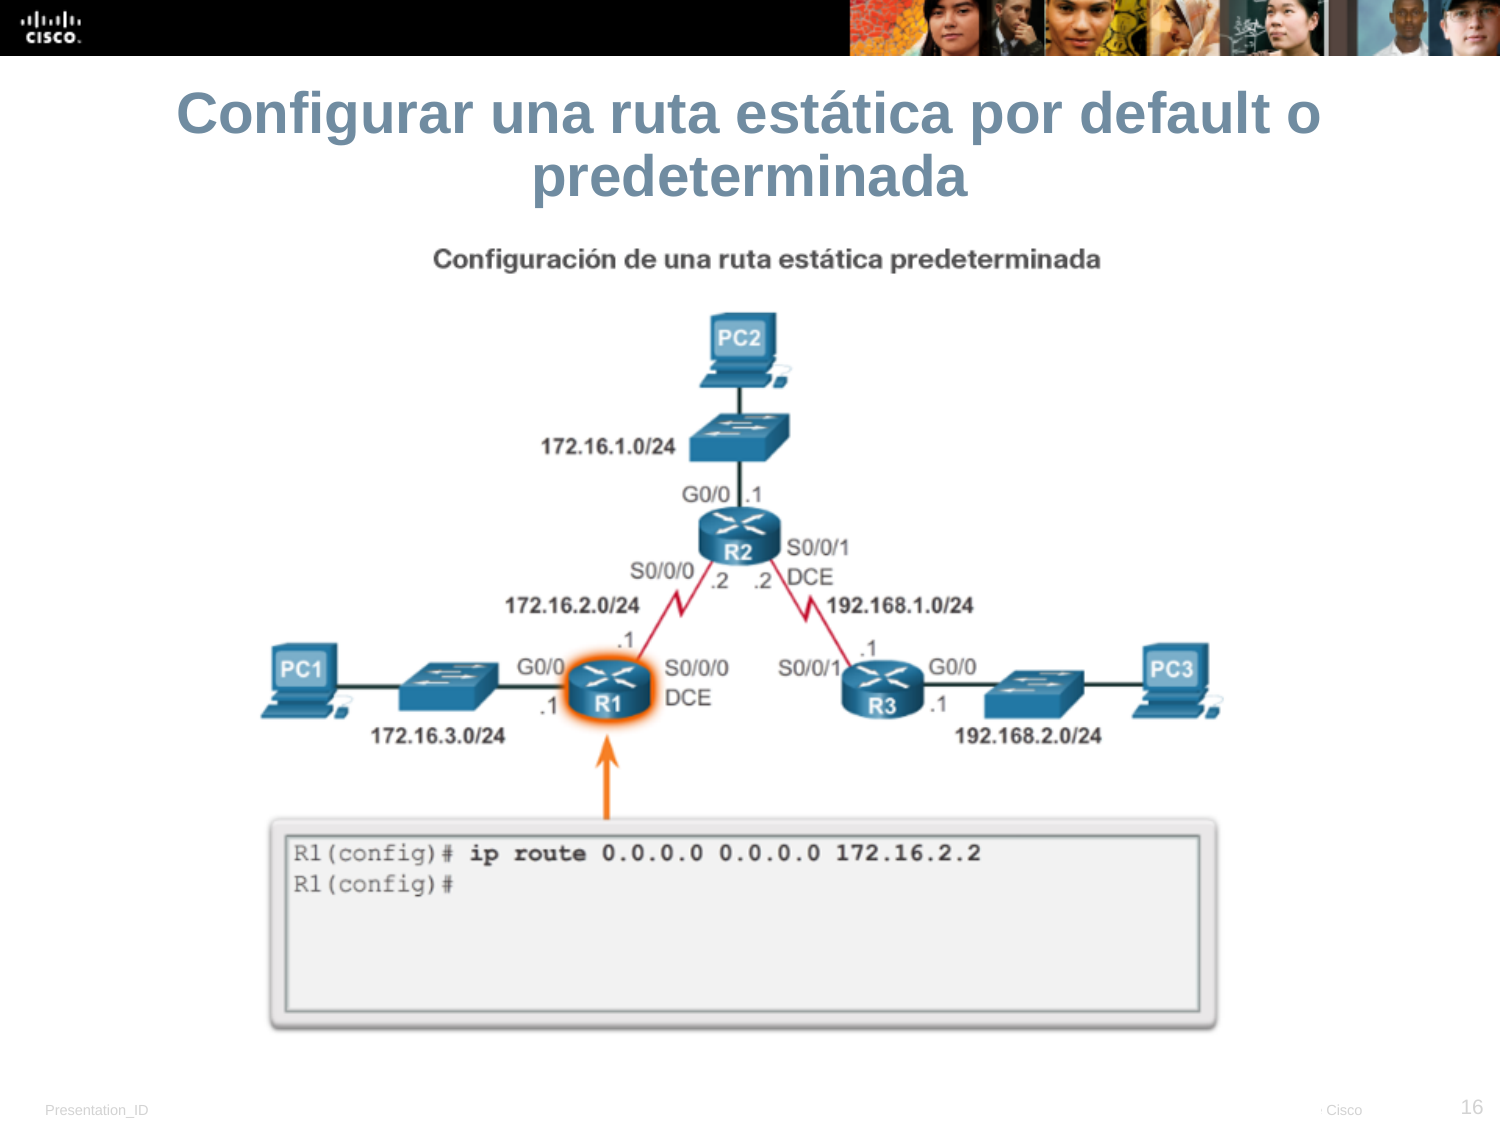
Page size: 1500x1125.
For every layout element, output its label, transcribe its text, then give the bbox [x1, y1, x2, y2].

title Configurar una ruta estática por default o predeterminada [30, 78, 1470, 216]
picture [0, 0, 1500, 56]
picture [212, 241, 1321, 1125]
